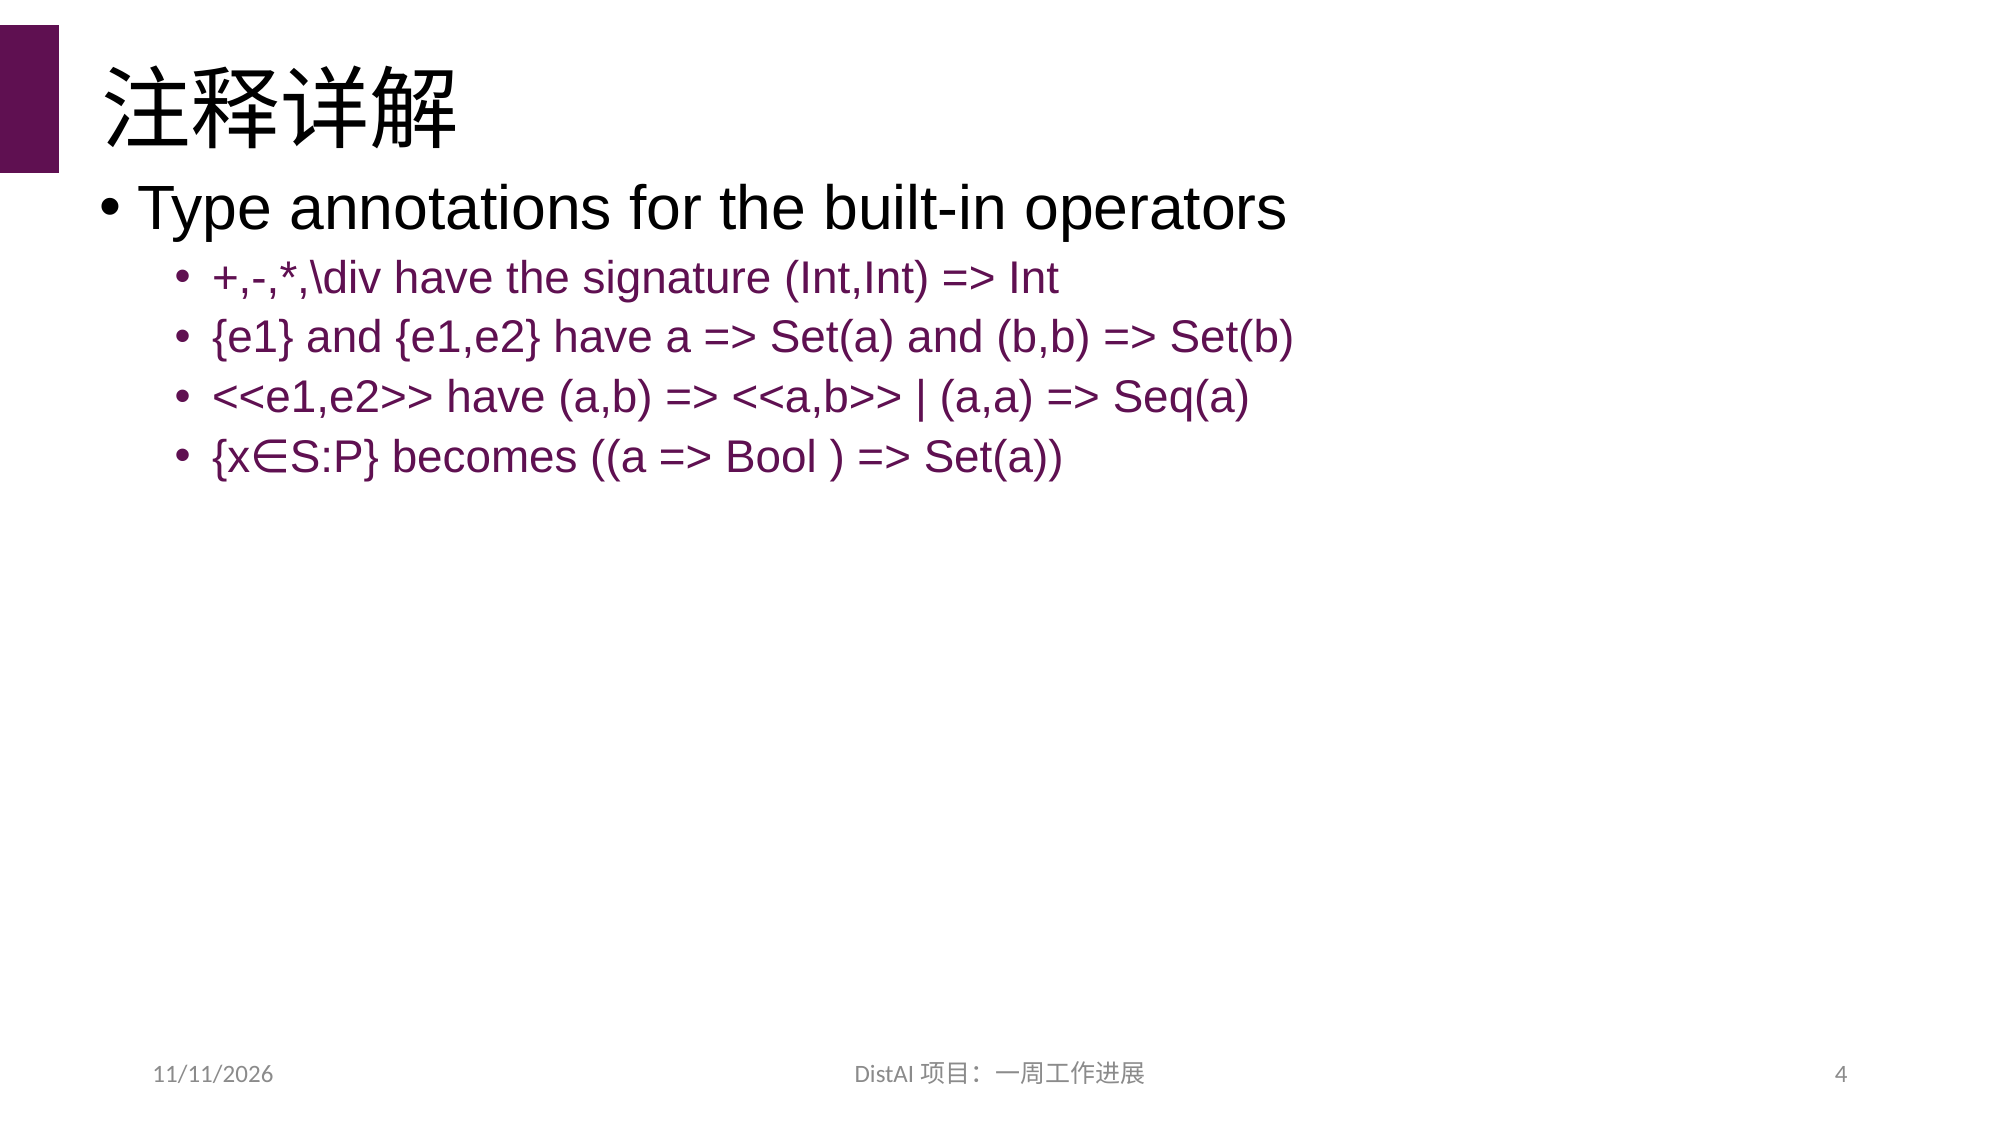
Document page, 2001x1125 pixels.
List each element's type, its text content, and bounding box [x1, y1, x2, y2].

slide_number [137, 1042, 588, 1103]
title 注释详解 [86, 26, 1917, 169]
list Type annotations for the built-in operators +,-,*,\div have the signature (Int,Int) => Int {e1} and {e1,e2} have a => Set(a) and (b,b) => Set(b) <<e1,e2>> have (a,b) => <<a,b>> | (a,a) => Seq(a) {x∈S:P} becomes ((a => Bool ) => Set(a)) [84, 168, 1916, 980]
footer DistAI项目：一周工作进展 [662, 1042, 1338, 1103]
slide_number 4 [1412, 1042, 1863, 1103]
